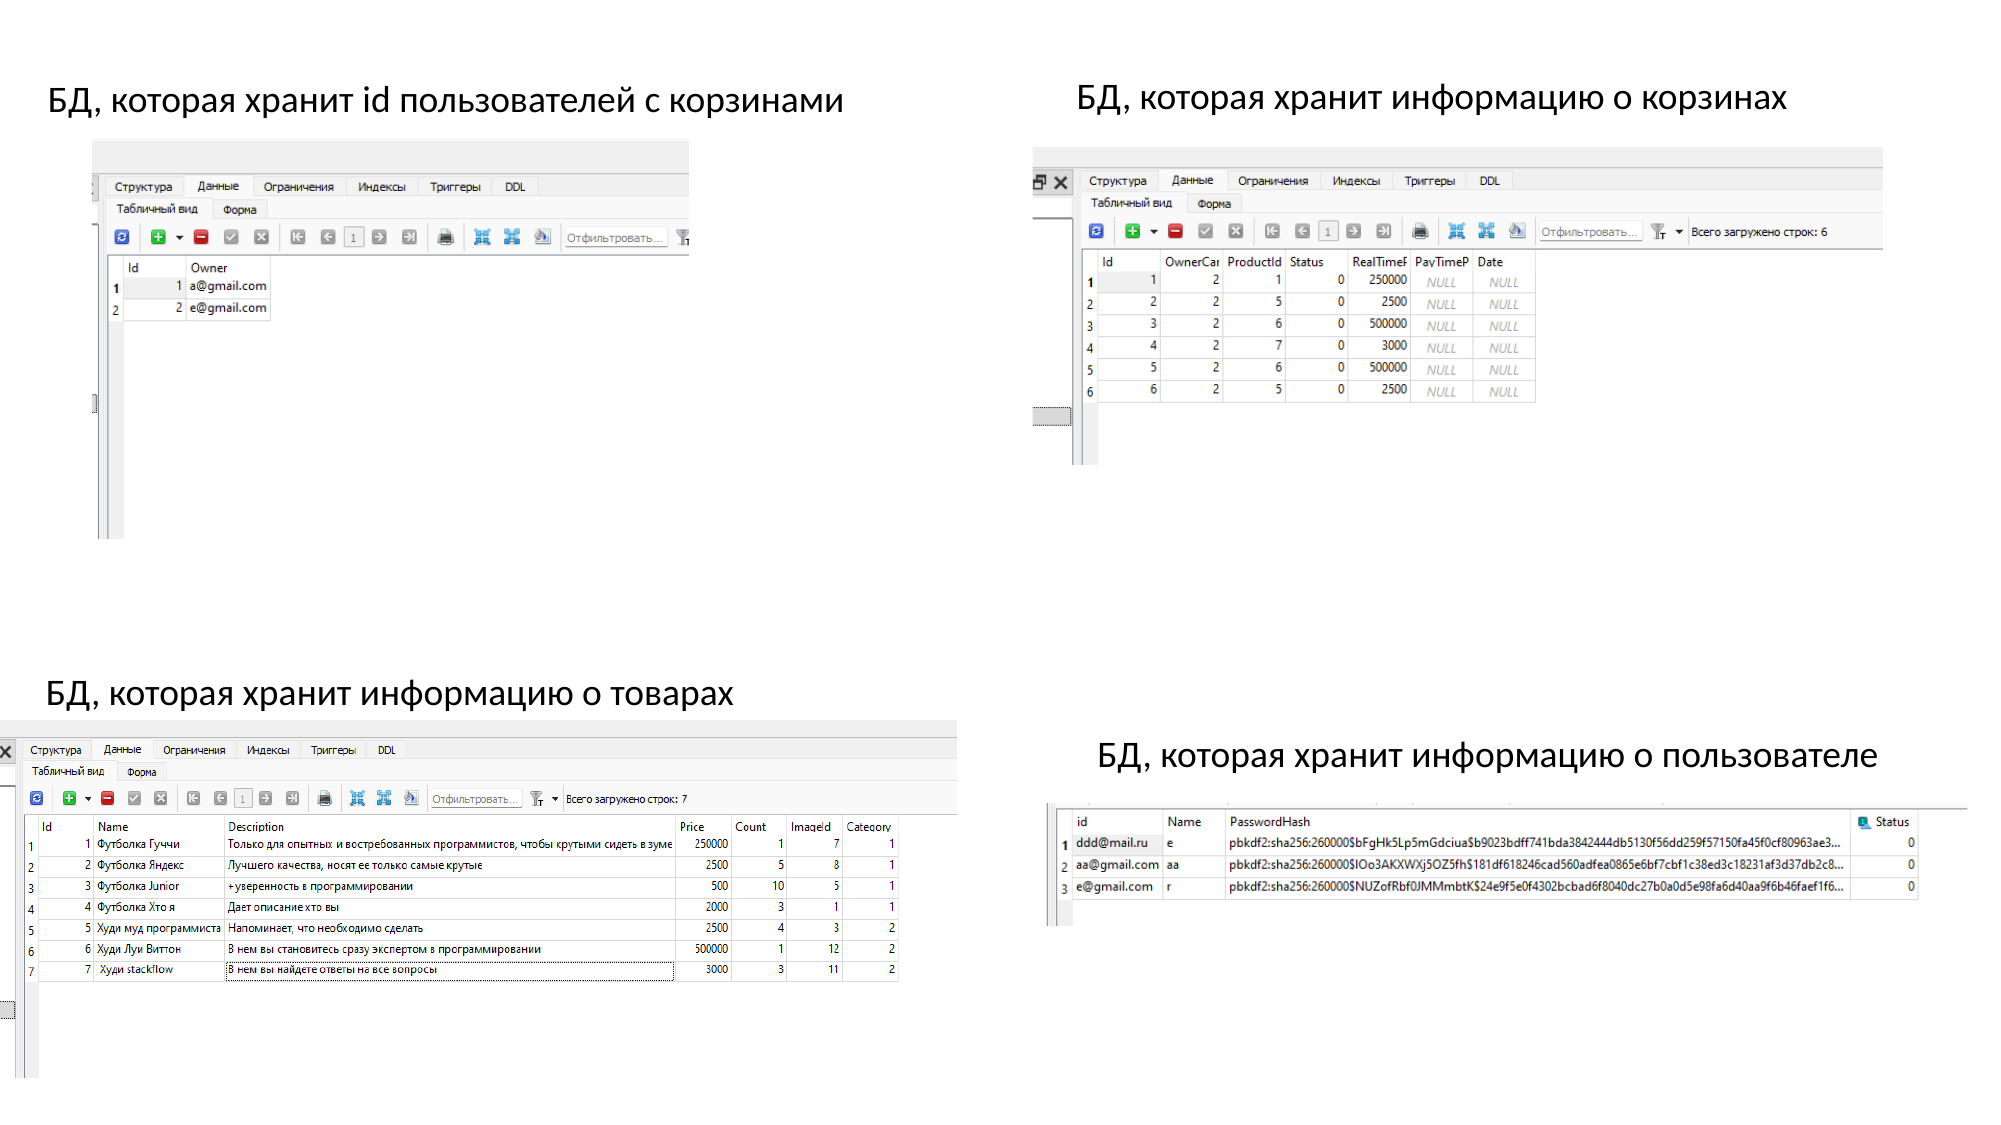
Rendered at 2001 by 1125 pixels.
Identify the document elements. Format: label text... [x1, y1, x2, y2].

text_box БД, которая хранит информацию о корзинах [1061, 64, 1804, 125]
picture [1032, 147, 1883, 465]
text_box БД, которая хранит информацию о товарах [31, 660, 750, 720]
text_box БД, которая хранит информацию о пользователе [1082, 722, 1895, 782]
text_box БД, которая хранит id пользователей с корзинами [33, 67, 860, 128]
picture [1032, 803, 1968, 926]
picture [0, 720, 957, 1078]
picture [91, 94, 689, 539]
